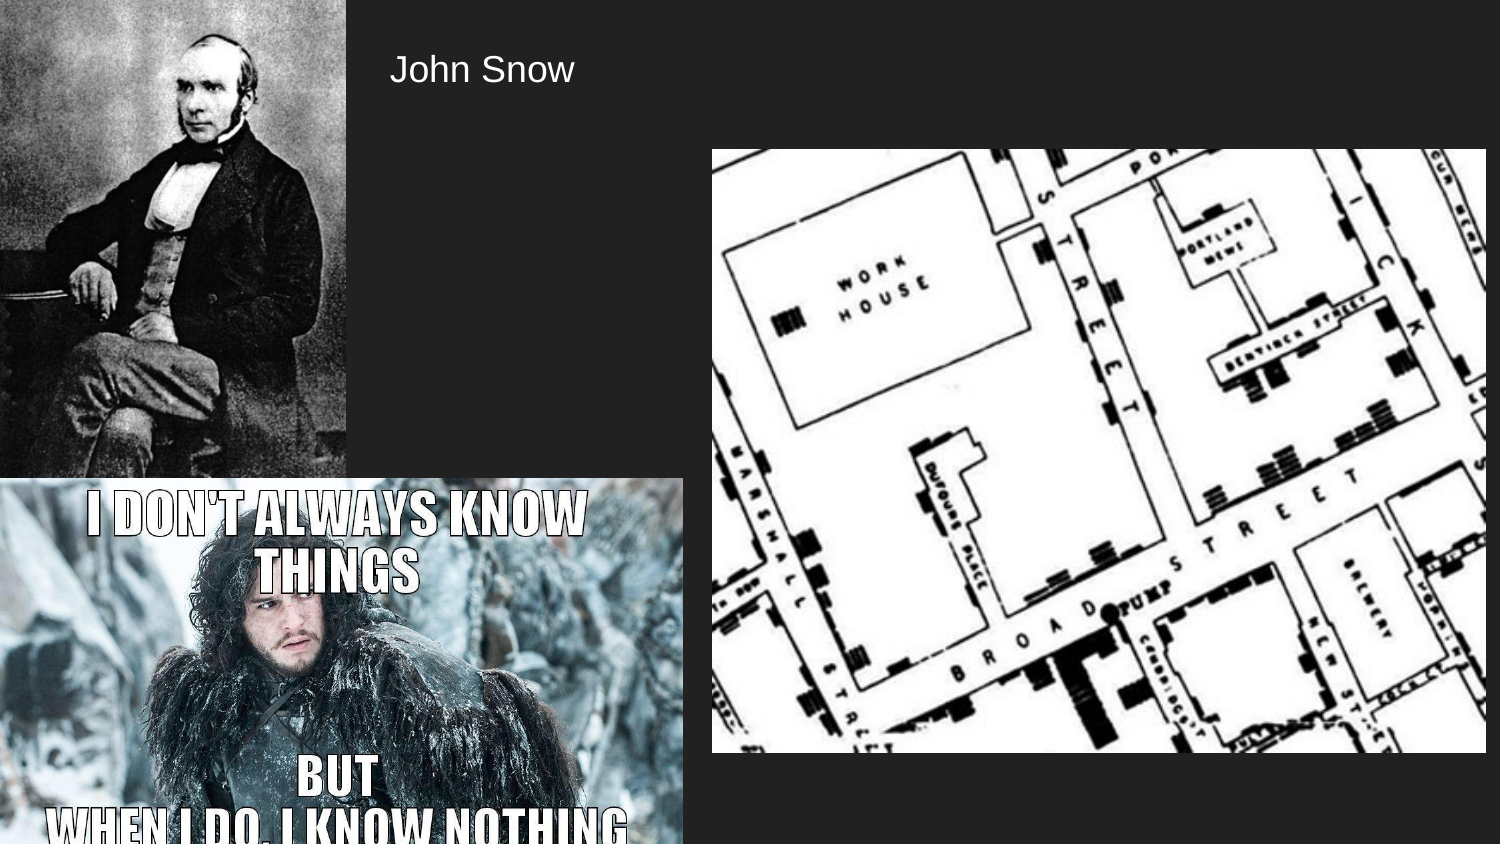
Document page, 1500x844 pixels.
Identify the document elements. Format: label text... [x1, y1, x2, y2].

picture [0, 0, 684, 844]
text_box John Snow [374, 37, 1500, 95]
picture [712, 149, 1486, 753]
